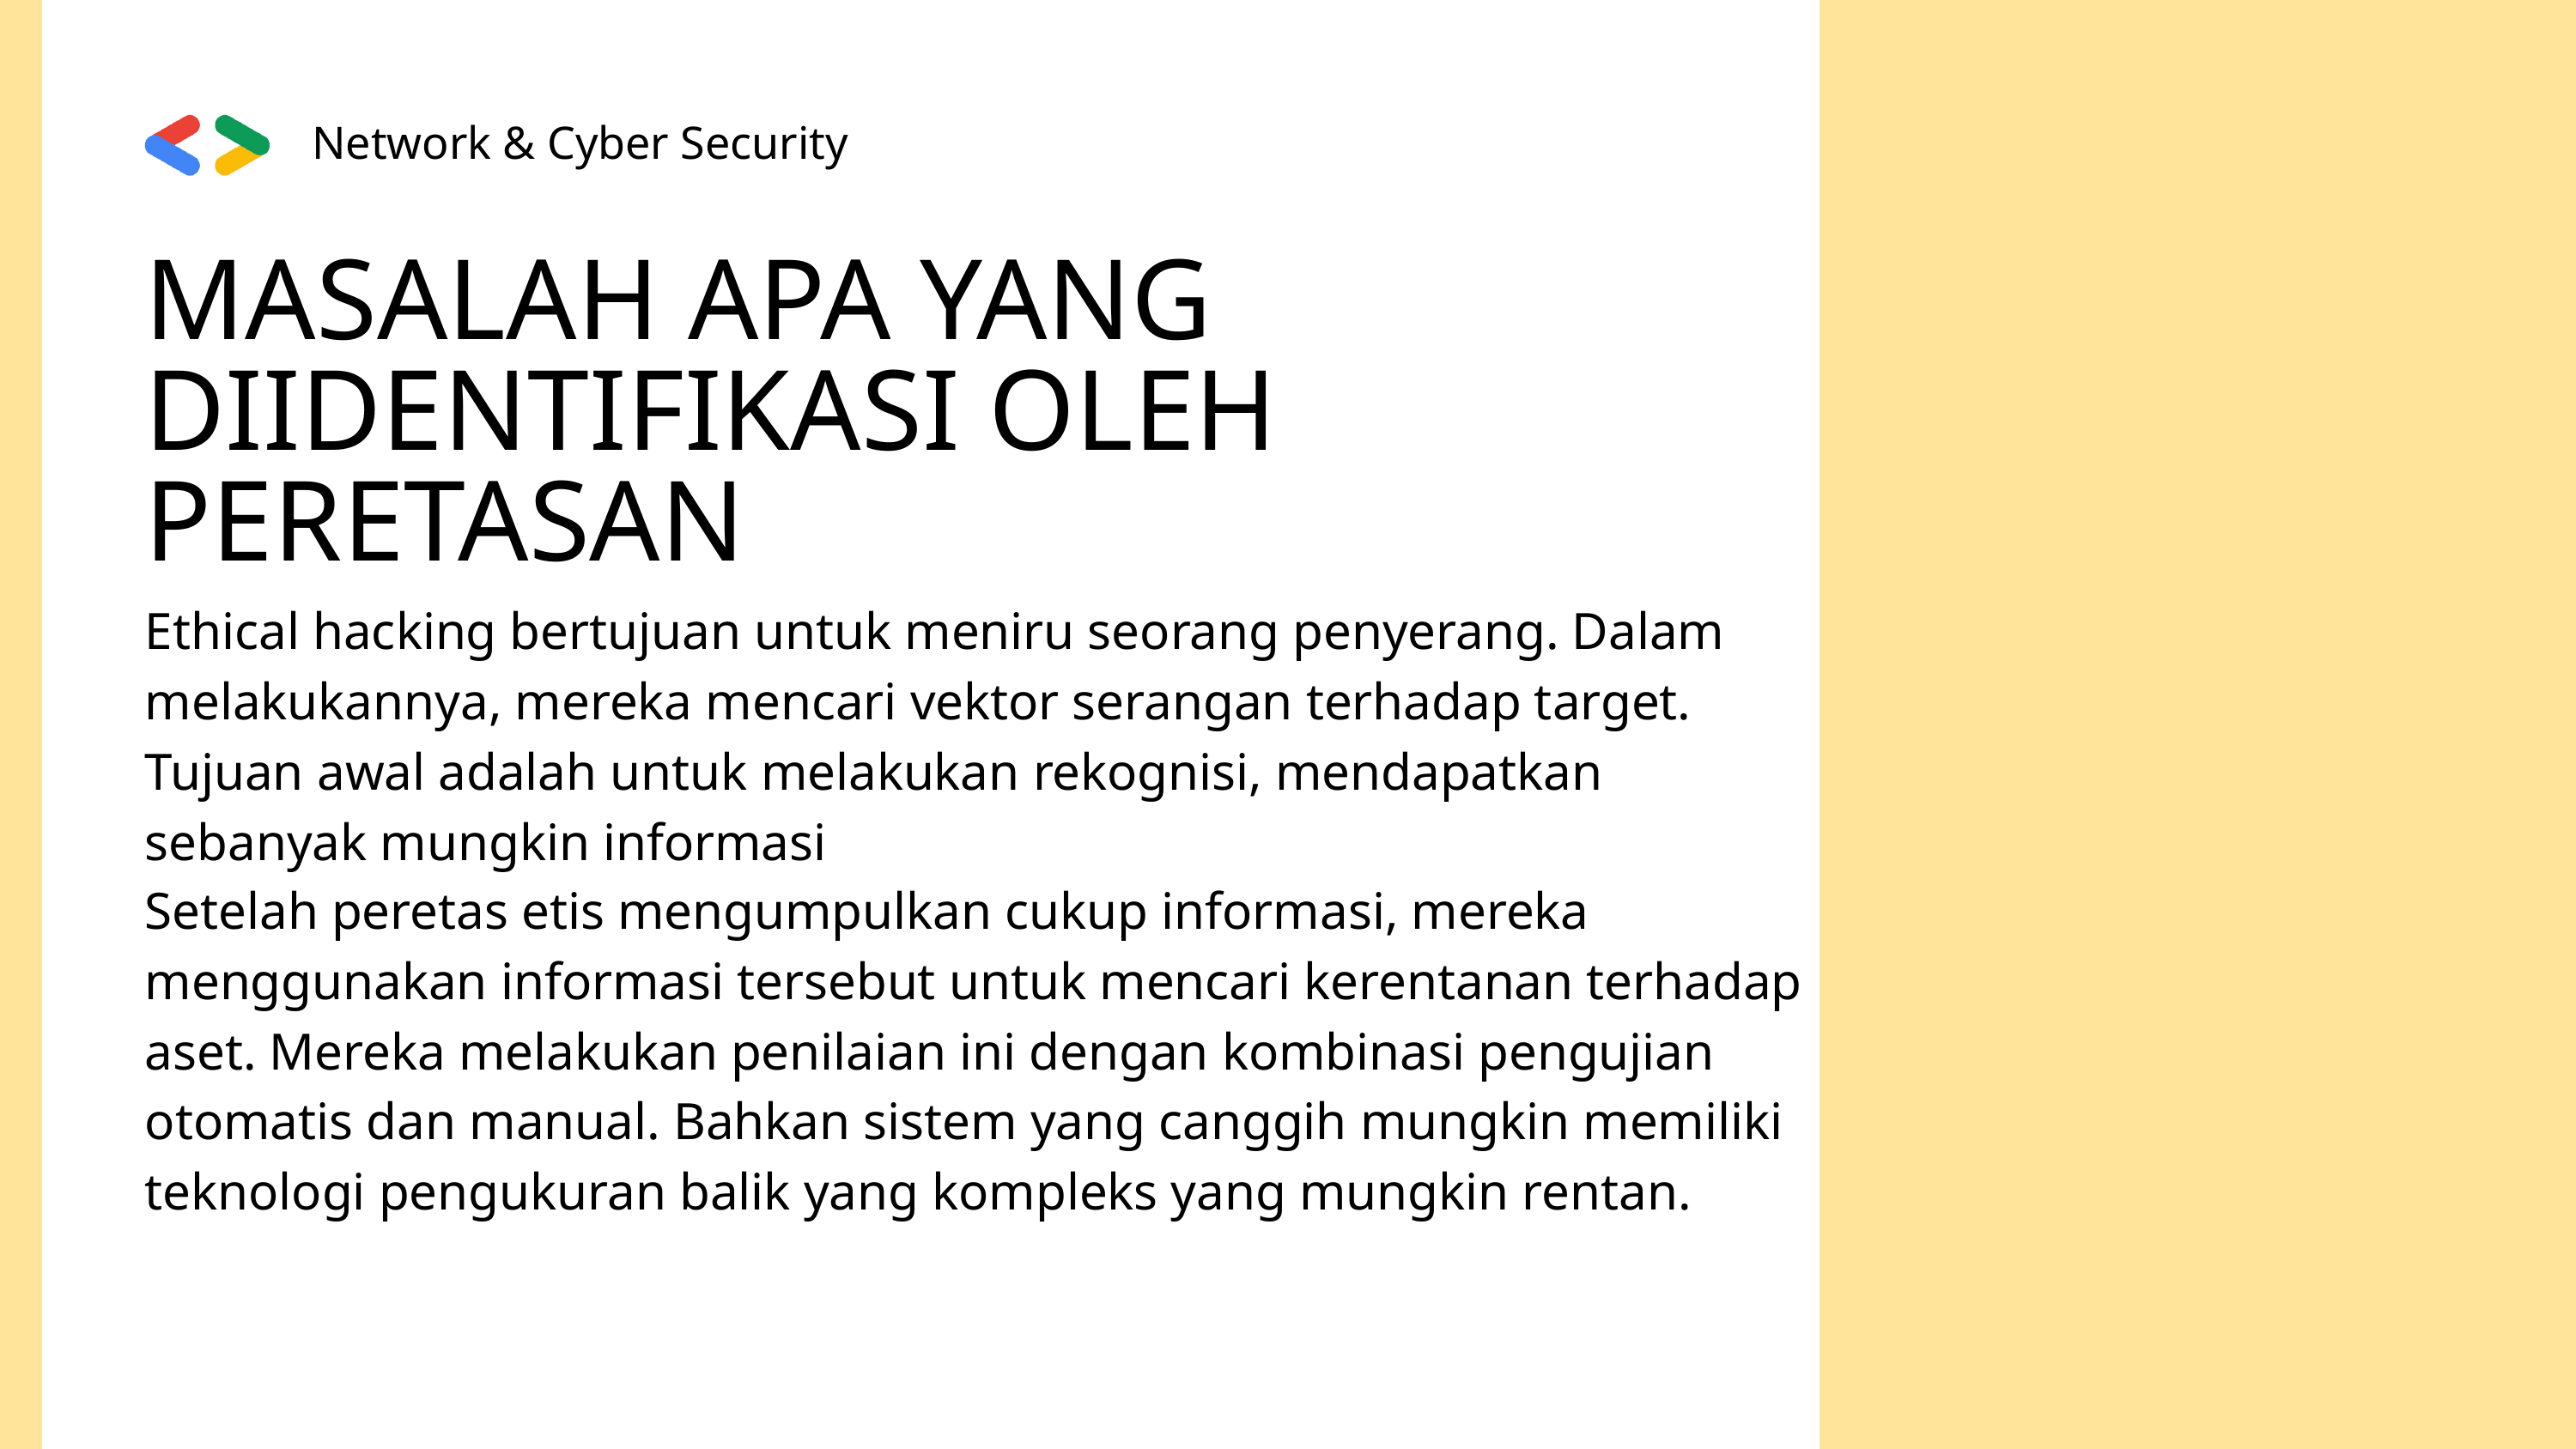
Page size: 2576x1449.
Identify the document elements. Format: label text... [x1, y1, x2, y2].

text_box MASALAH APA YANG DIIDENTIFIKASI OLEH PERETASAN [144, 250, 1814, 584]
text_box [0, 0, 43, 1449]
text_box Network & Cyber Security [312, 123, 960, 169]
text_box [1819, 0, 2576, 1449]
text_box Setelah peretas etis mengumpulkan cukup informasi, mereka menggunakan informasi tersebut untuk mencari kerentanan terhadap aset. Mereka melakukan penilaian ini dengan kombinasi pengujian otomatis dan manual. Bahkan sistem yang canggih mungkin memiliki teknologi pengukuran balik yang kompleks yang mungkin rentan. [144, 869, 1814, 1221]
text_box Ethical hacking bertujuan untuk meniru seorang penyerang. Dalam melakukannya, mereka mencari vektor serangan terhadap target. Tujuan awal adalah untuk melakukan rekognisi, mendapatkan sebanyak mungkin informasi [144, 589, 1814, 869]
text_box [144, 82, 270, 208]
